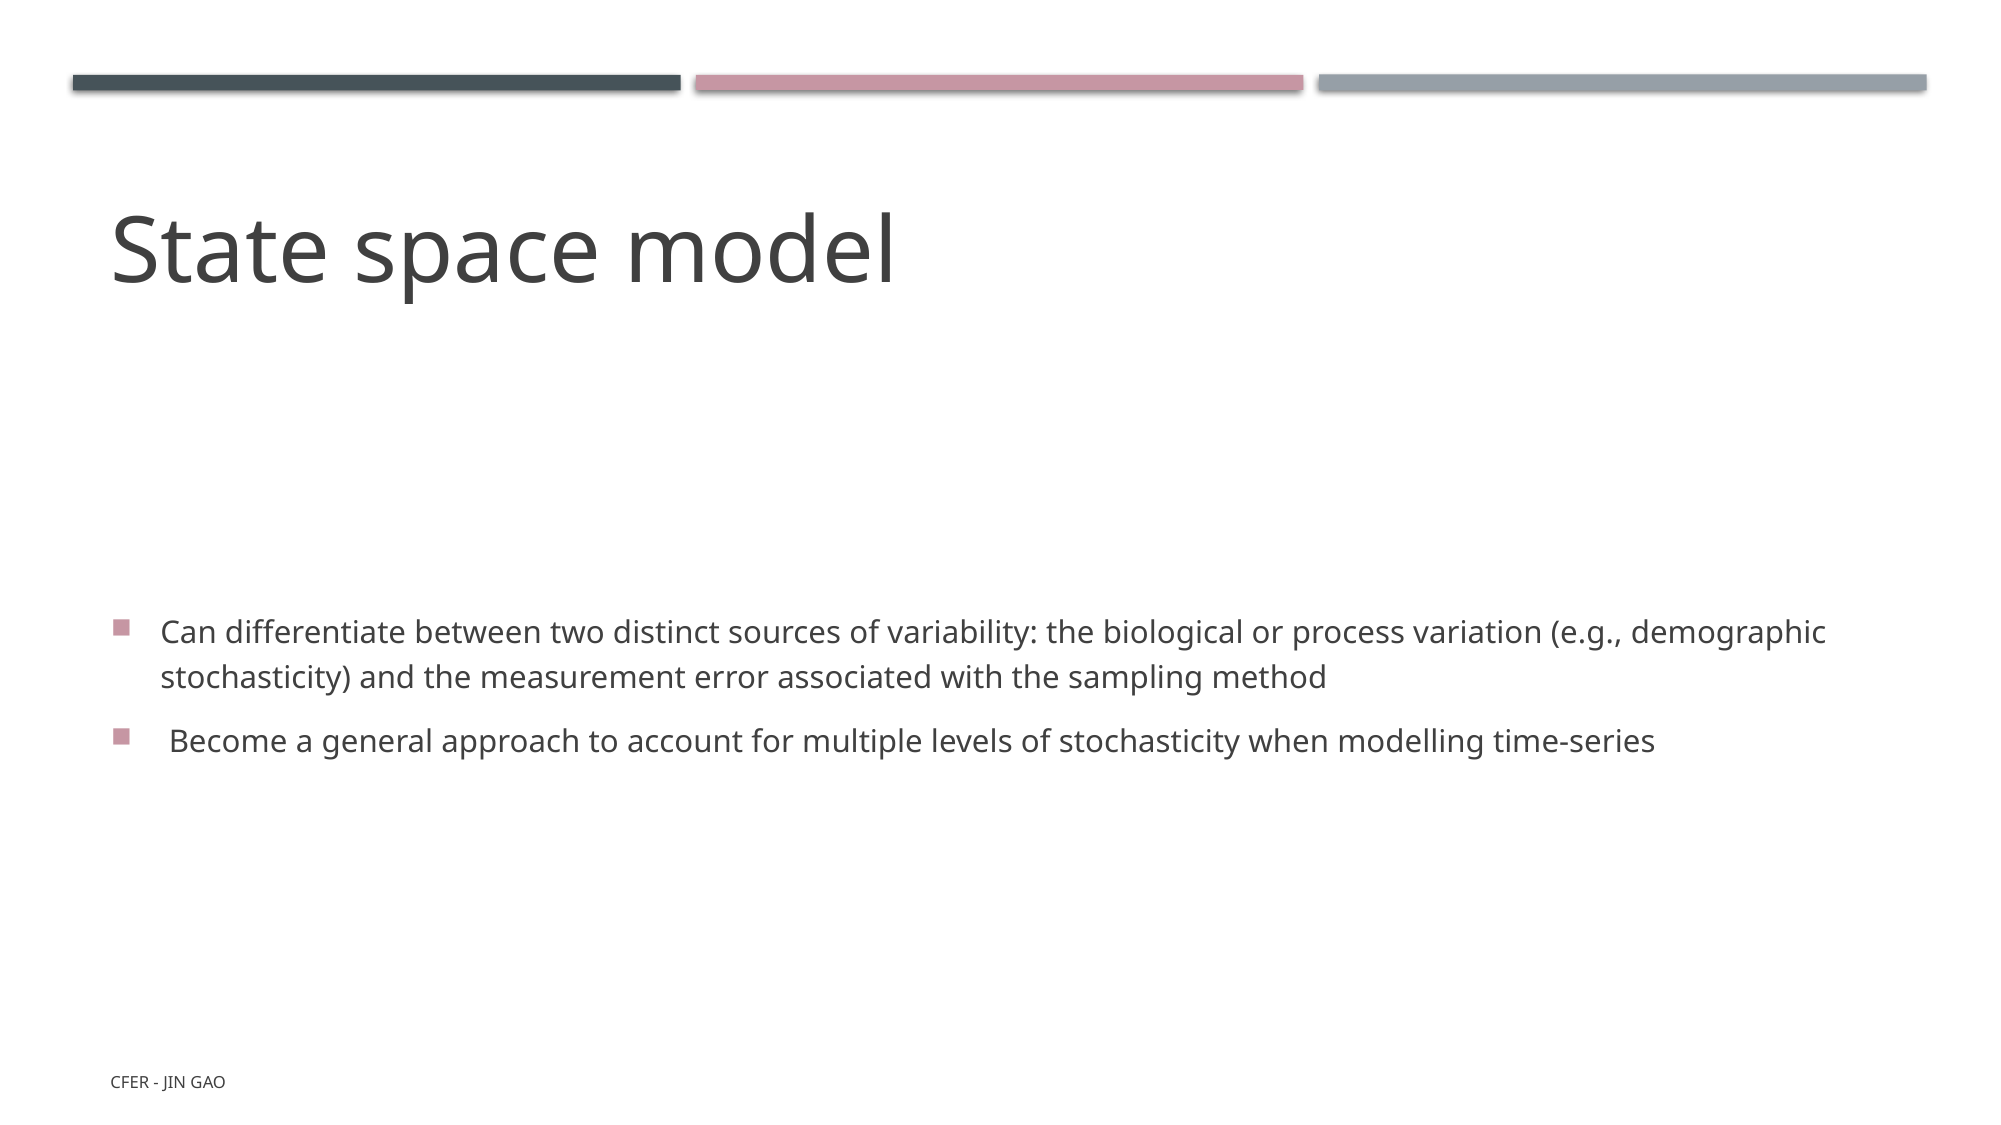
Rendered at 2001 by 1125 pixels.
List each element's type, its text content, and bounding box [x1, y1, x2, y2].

title State space model [95, 115, 1905, 311]
list Can differentiate between two distinct sources of variability: the biological or process variation (e.g., demographic stochasticity) and the measurement error associated with the sampling method Become a general approach to account for multiple levels of stochasticity when modelling time-series [95, 383, 1905, 981]
footer CFER - Jin Gao [95, 1053, 1230, 1114]
